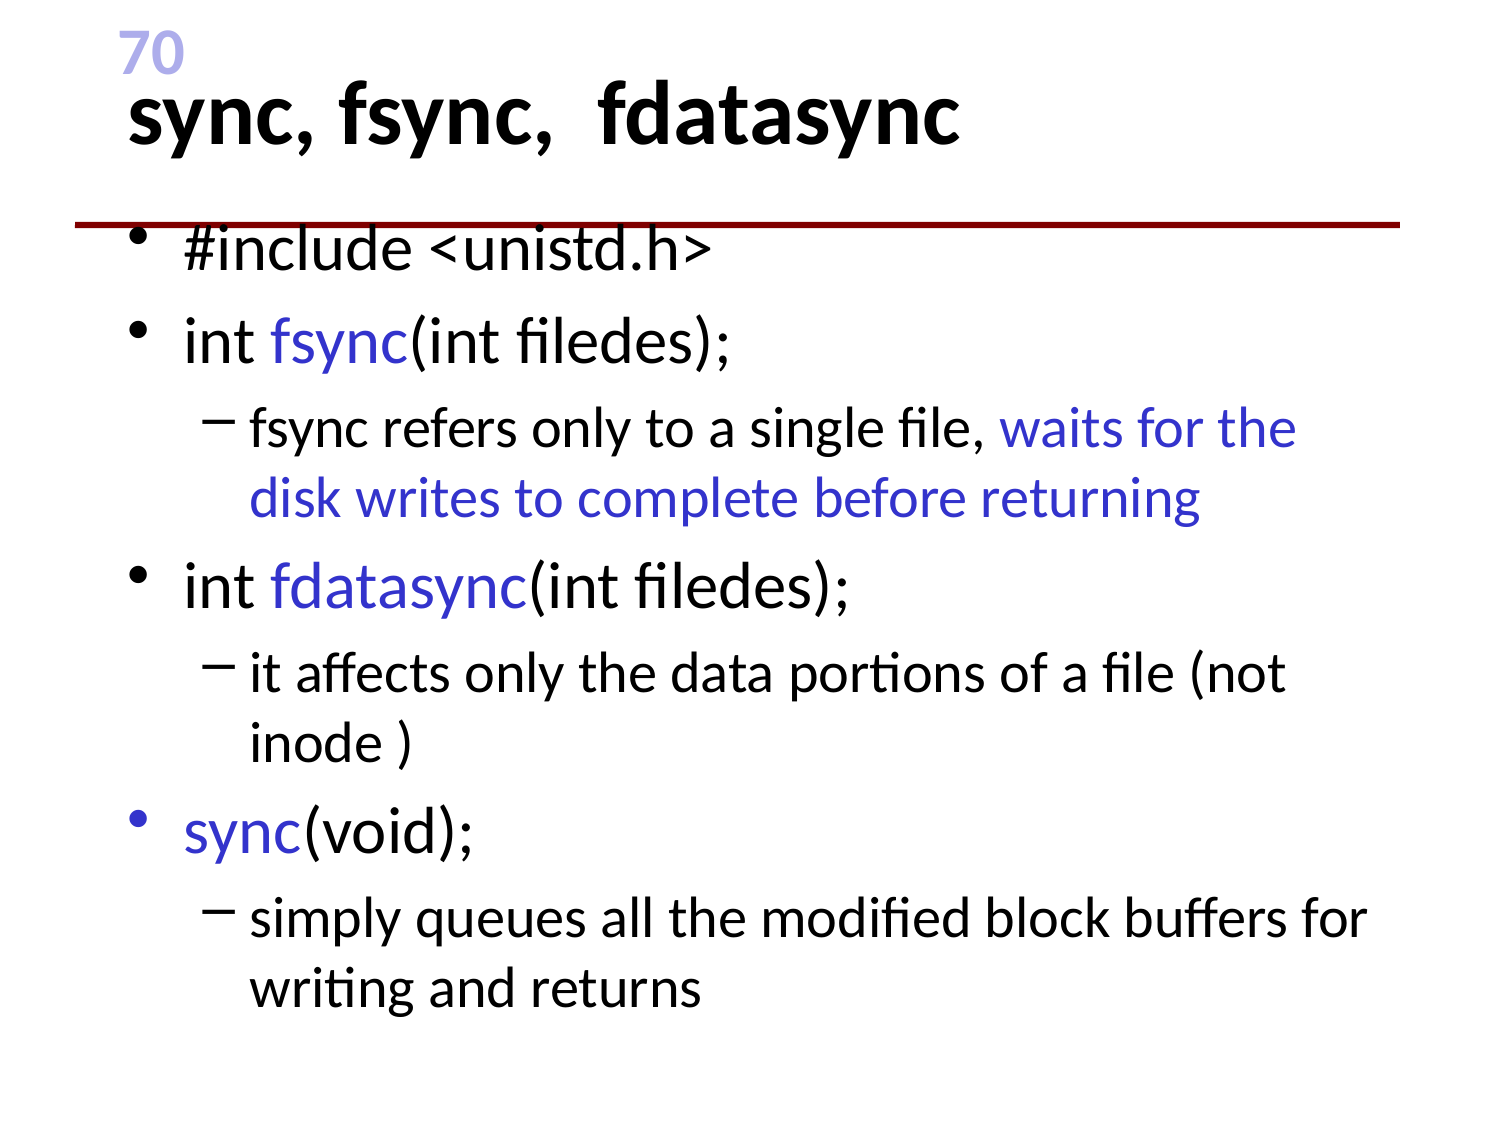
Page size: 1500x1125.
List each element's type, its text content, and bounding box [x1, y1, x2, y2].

title sync, fsync, fdatasync [112, 42, 1388, 173]
list #include <unistd.h> int fsync(int filedes); fsync refers only to a single file, waits for the disk writes to complete before returning int fdatasync(int filedes); it affects only the data portions of a file (not inode ) sync(void); simply queues all the modified block buffers for writing and returns [112, 196, 1388, 1000]
